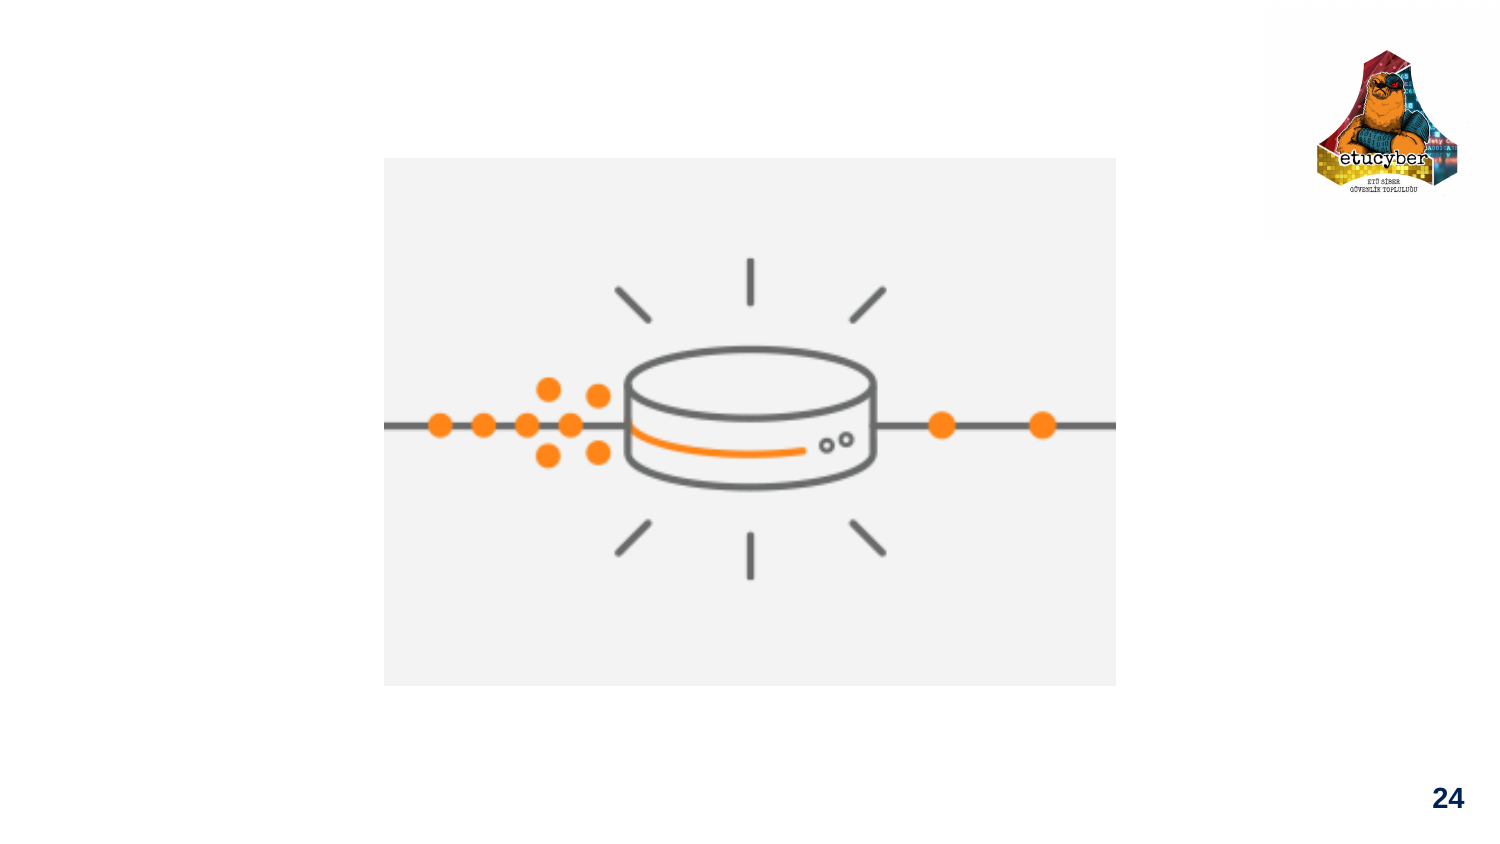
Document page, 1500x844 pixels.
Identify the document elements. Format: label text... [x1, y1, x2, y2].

picture [1263, 1, 1500, 239]
picture [384, 158, 1116, 686]
slide_number ‹#› [1389, 764, 1480, 830]
